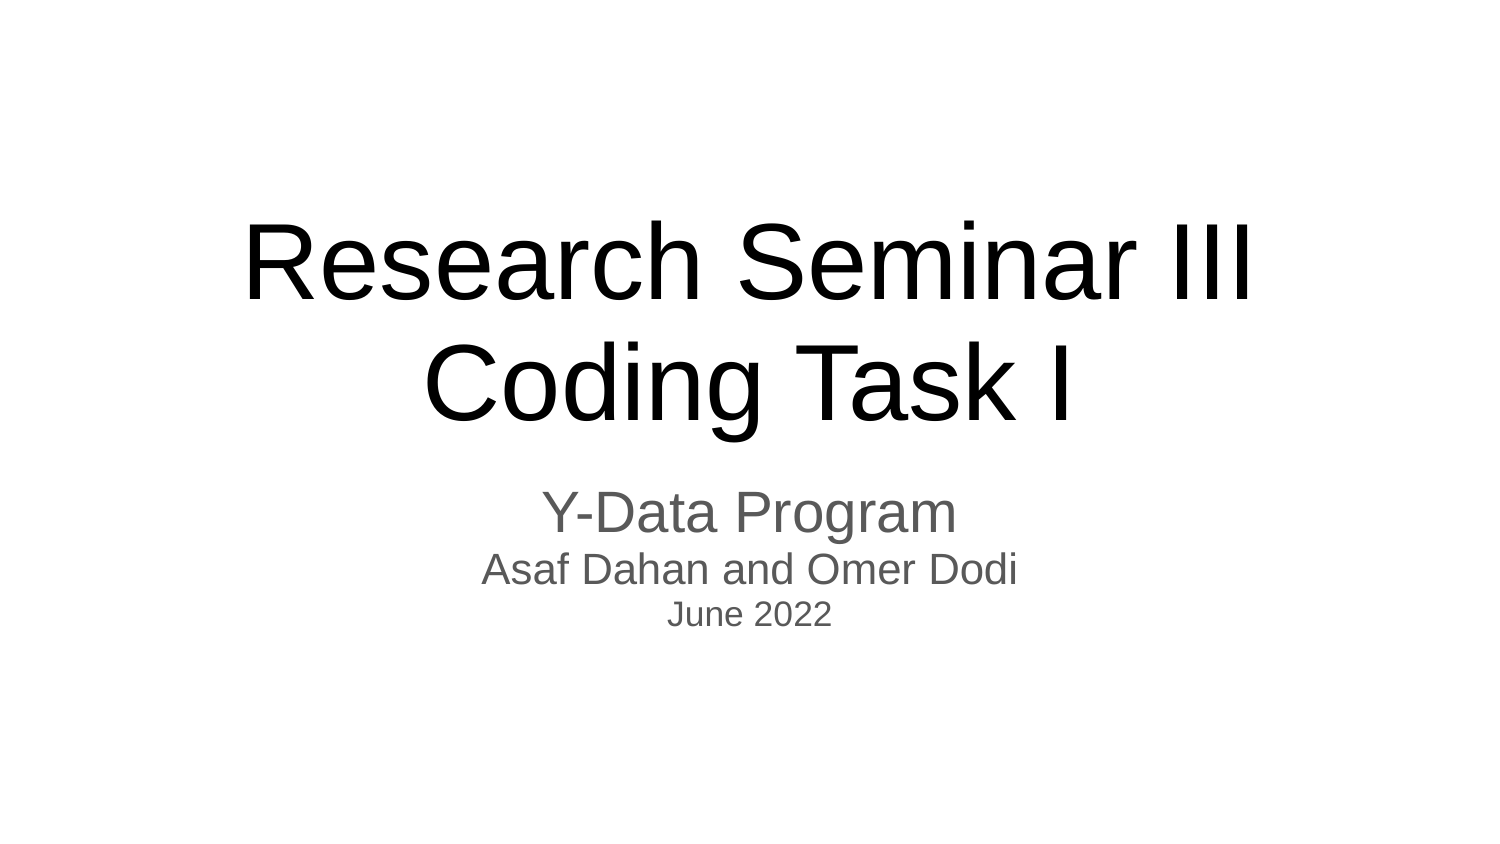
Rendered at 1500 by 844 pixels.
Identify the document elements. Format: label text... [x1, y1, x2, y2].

title Research Seminar III Coding Task I [51, 122, 1449, 459]
subtitle Y-Data Program Asaf Dahan and Omer Dodi June 2022 [51, 464, 1449, 727]
